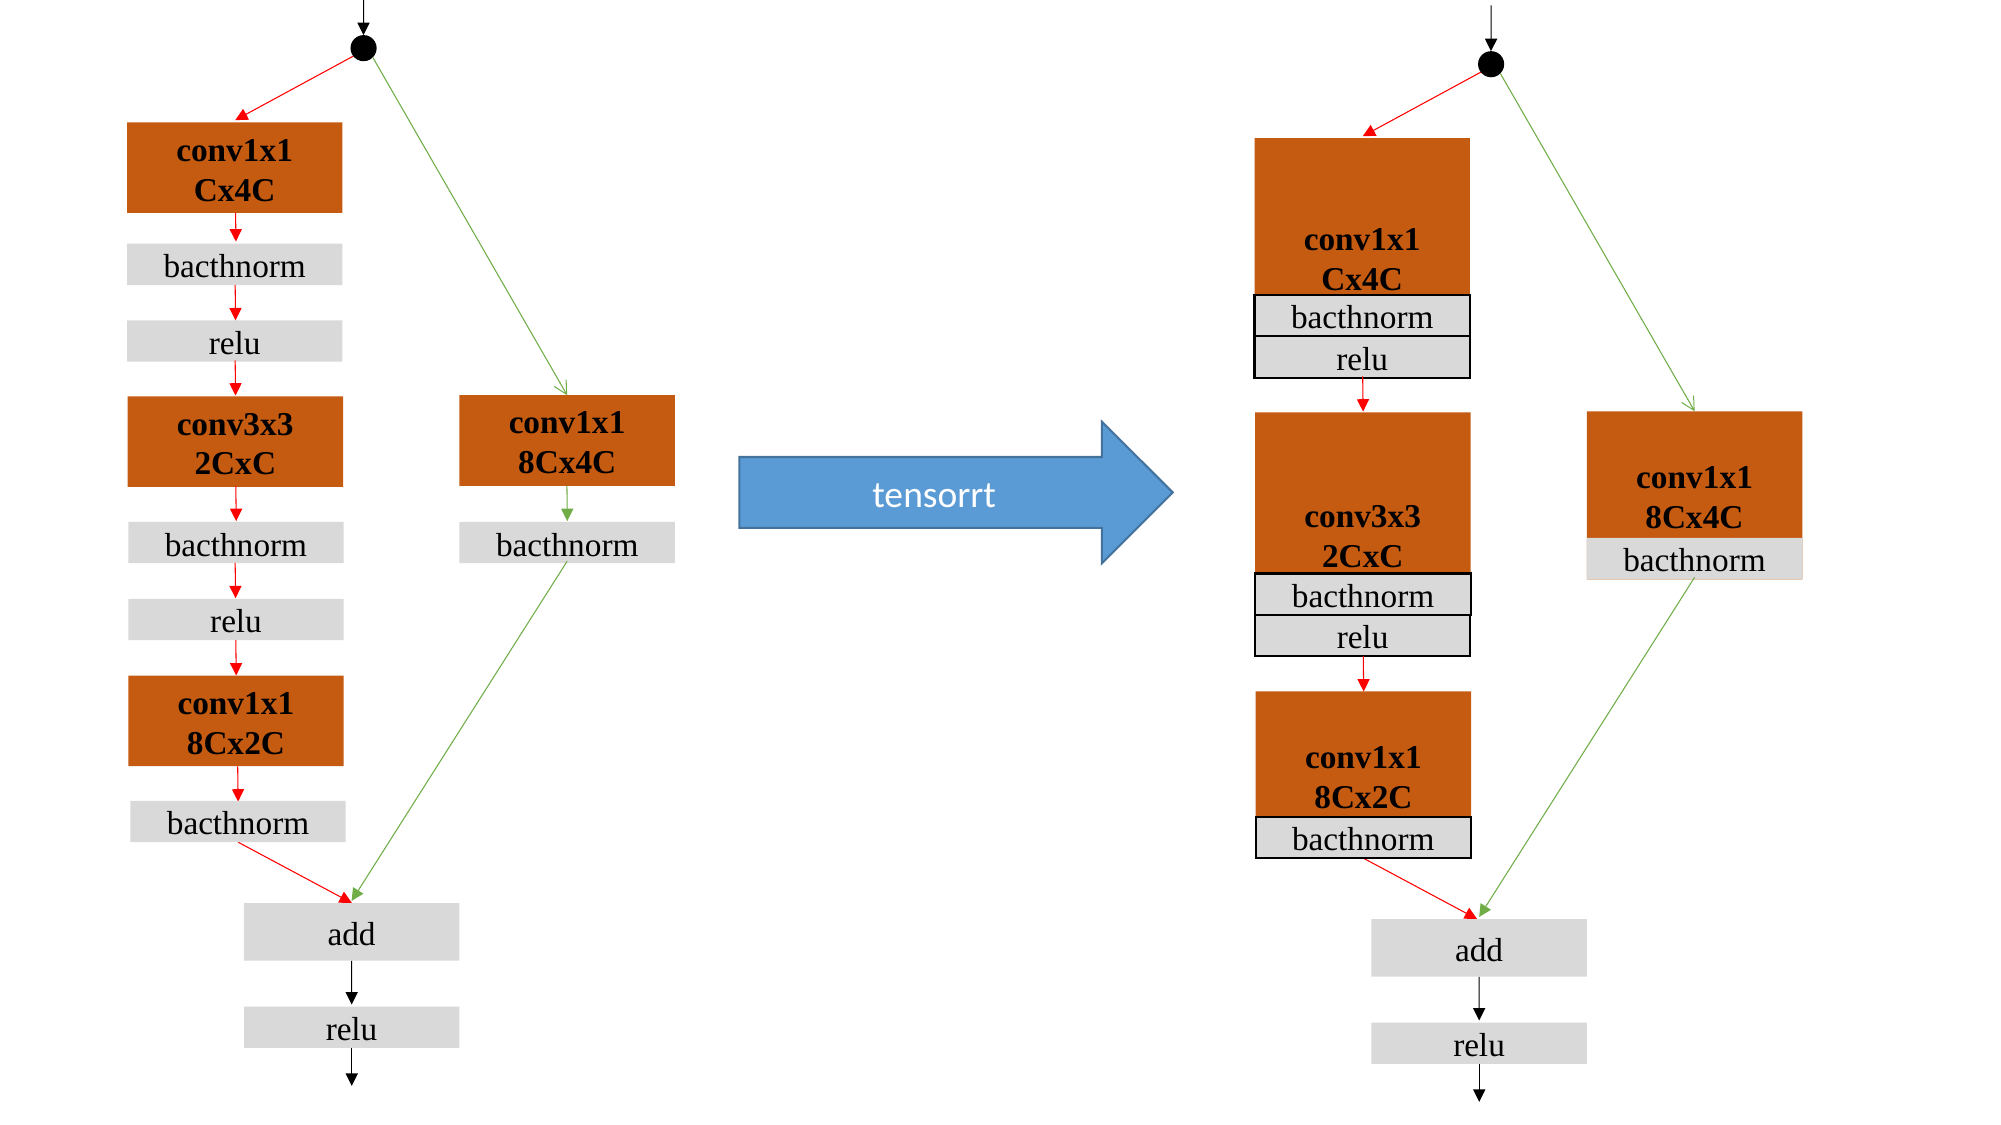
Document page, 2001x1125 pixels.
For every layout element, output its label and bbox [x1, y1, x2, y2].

text_box [127, 0, 1803, 1102]
